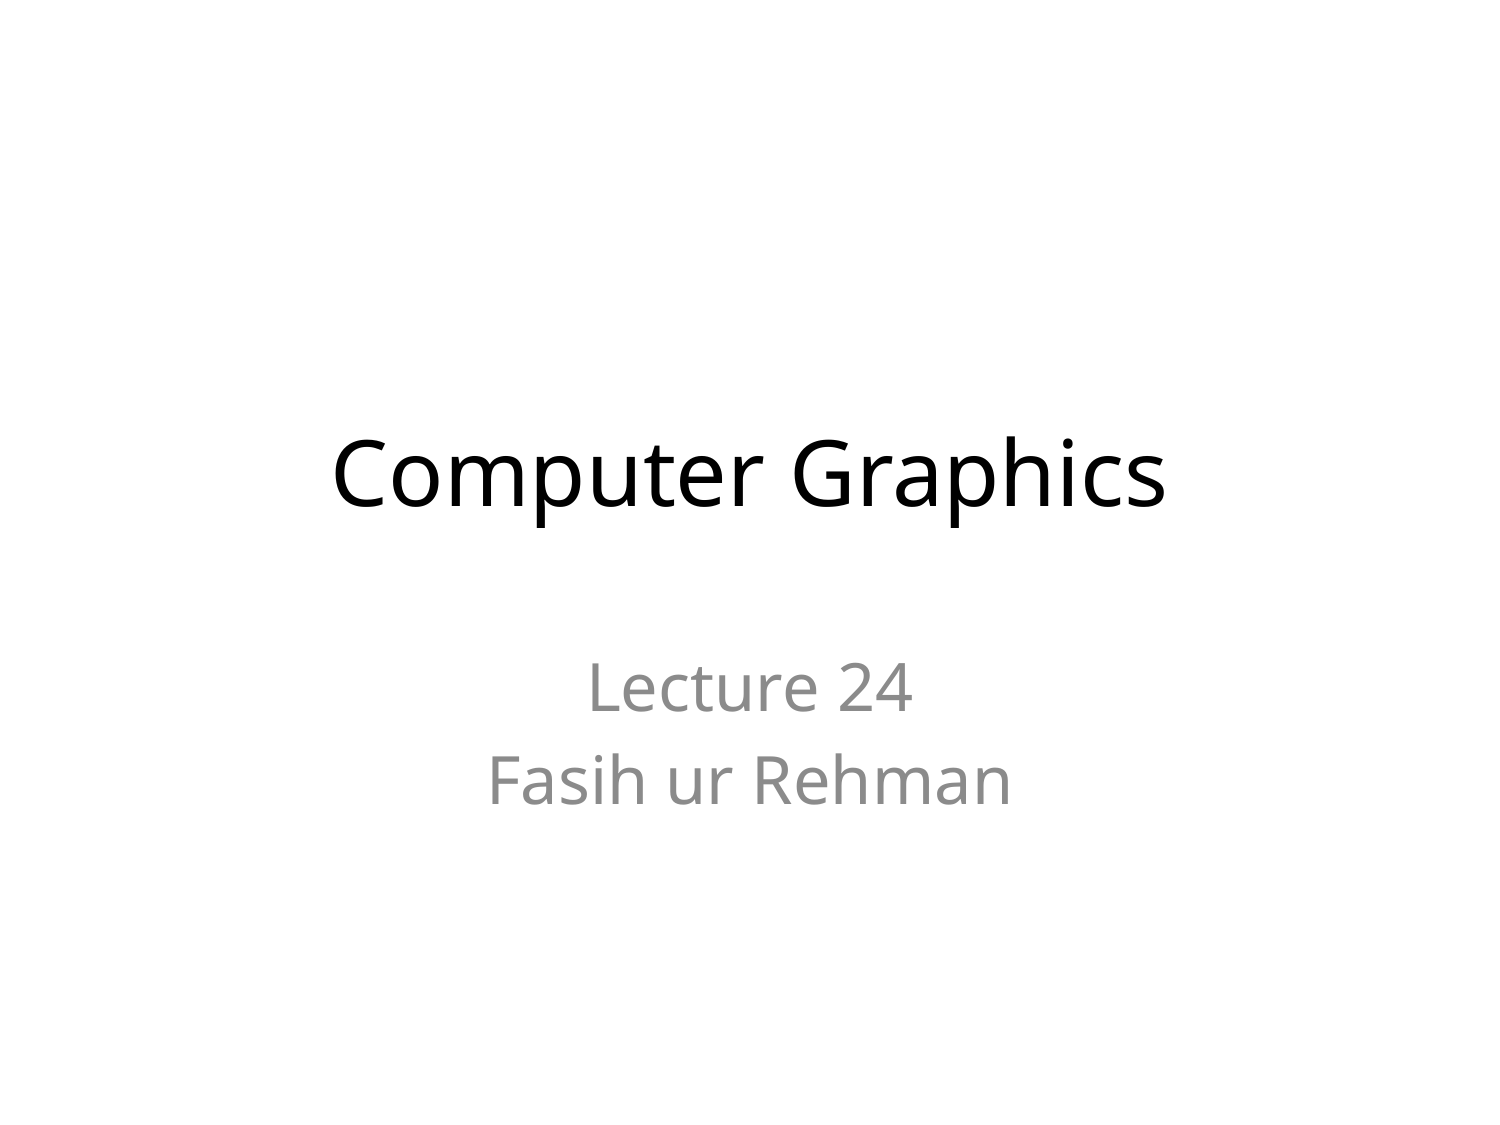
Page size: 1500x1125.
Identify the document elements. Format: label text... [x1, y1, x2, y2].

title Computer Graphics [112, 349, 1388, 591]
subtitle Lecture 24 Fasih ur Rehman [225, 637, 1275, 925]
